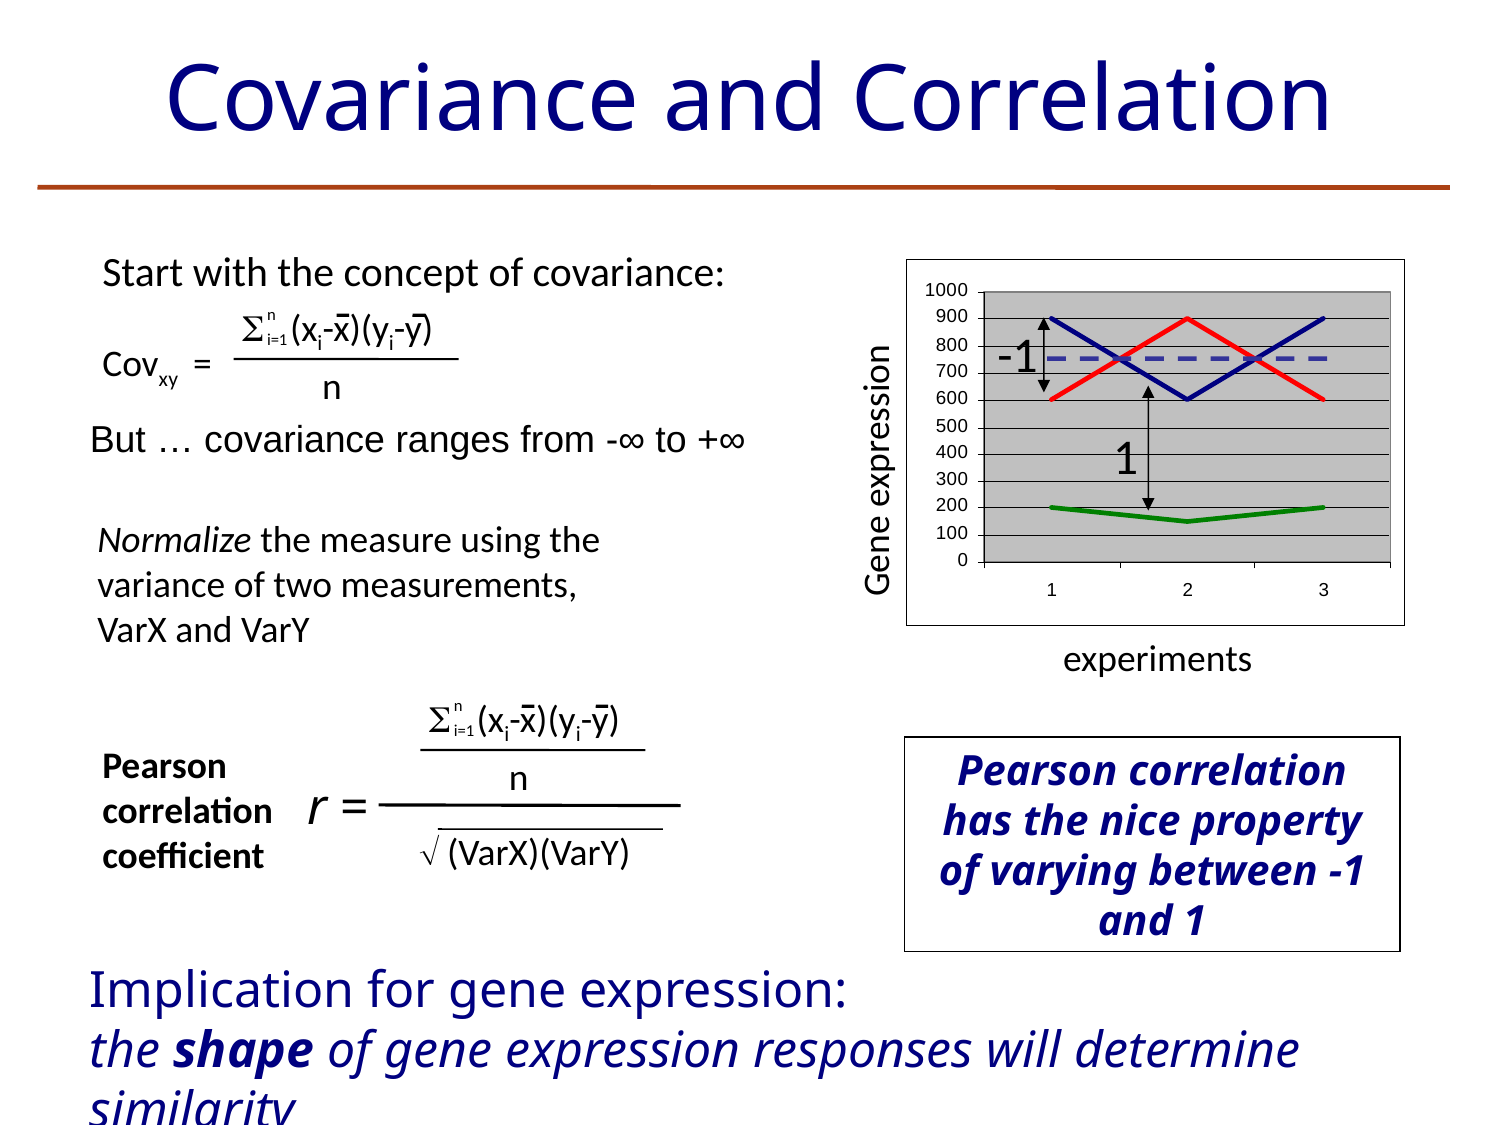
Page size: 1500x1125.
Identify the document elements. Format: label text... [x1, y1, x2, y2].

text_box r = [293, 767, 398, 842]
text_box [898, 250, 1415, 633]
text_box Normalize the measure using the variance of two measurements, VarX and VarY [82, 507, 654, 658]
text_box But … covariance ranges from -∞ to +∞ [75, 407, 835, 467]
text_box Gene expression [844, 293, 892, 612]
text_box Pearson correlation has the nice property of varying between -1 and 1 [904, 736, 1400, 950]
text_box Pearson correlation coefficient [87, 733, 300, 883]
text_box Start with the concept of covariance: Covxy = [87, 237, 950, 398]
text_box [227, 296, 503, 415]
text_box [403, 820, 701, 881]
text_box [982, 314, 1058, 393]
text_box Implication for gene expression: the shape of gene expression responses will determine similarity [74, 950, 1488, 1125]
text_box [413, 687, 690, 806]
title Covariance and Correlation [75, 0, 1425, 187]
text_box experiments [1048, 640, 1299, 686]
